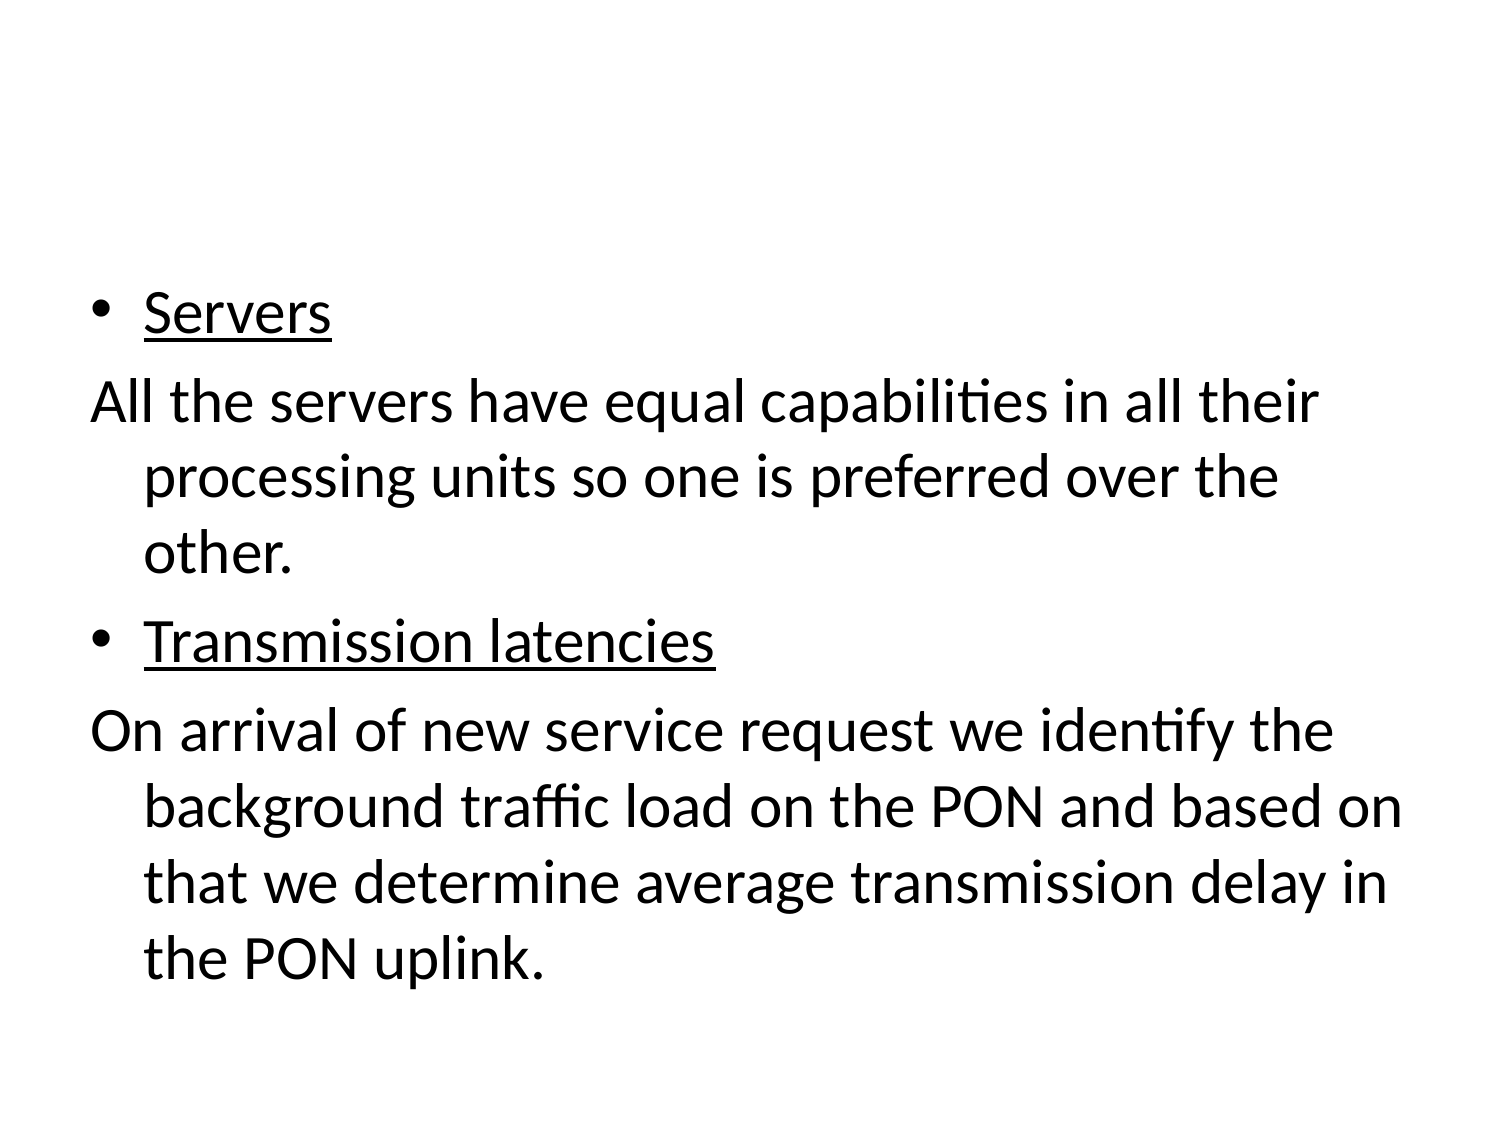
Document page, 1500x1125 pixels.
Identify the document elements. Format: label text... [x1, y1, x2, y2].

list Servers All the servers have equal capabilities in all their processing units so one is preferred over the other. Transmission latencies On arrival of new service request we identify the background traffic load on the PON and based on that we determine average transmission delay in the PON uplink. [75, 262, 1425, 1005]
